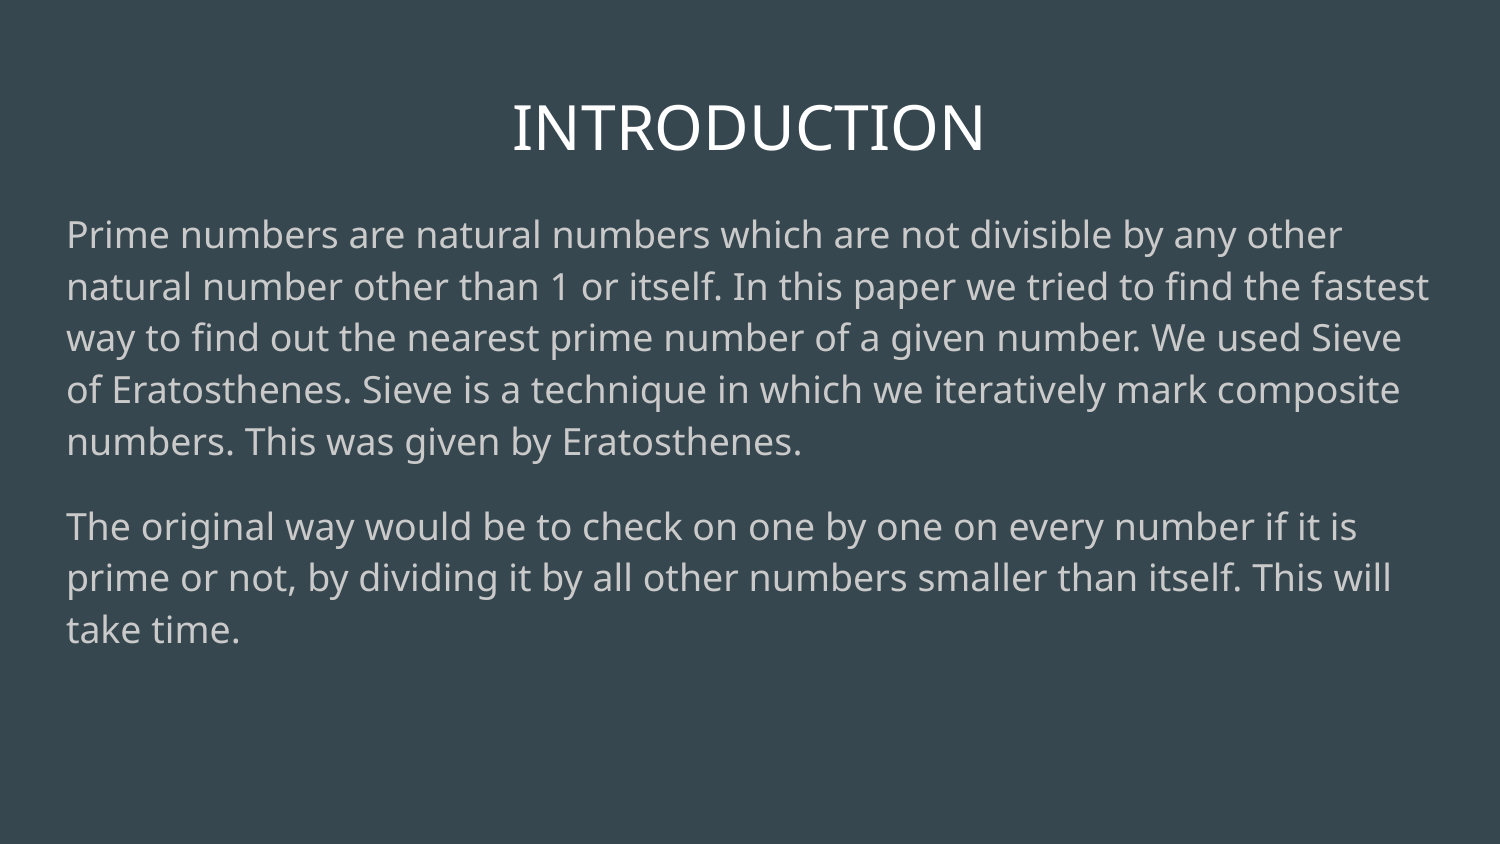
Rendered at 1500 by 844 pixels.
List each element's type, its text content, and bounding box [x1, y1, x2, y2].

title INTRODUCTION [51, 72, 1449, 167]
list Prime numbers are natural numbers which are not divisible by any other natural number other than 1 or itself. In this paper we tried to find the fastest way to find out the nearest prime number of a given number. We used Sieve of Eratosthenes. Sieve is a technique in which we iteratively mark composite numbers. This was given by Eratosthenes. The original way would be to check on one by one on every number if it is prime or not, by dividing it by all other numbers smaller than itself. This will take time. [51, 189, 1449, 750]
